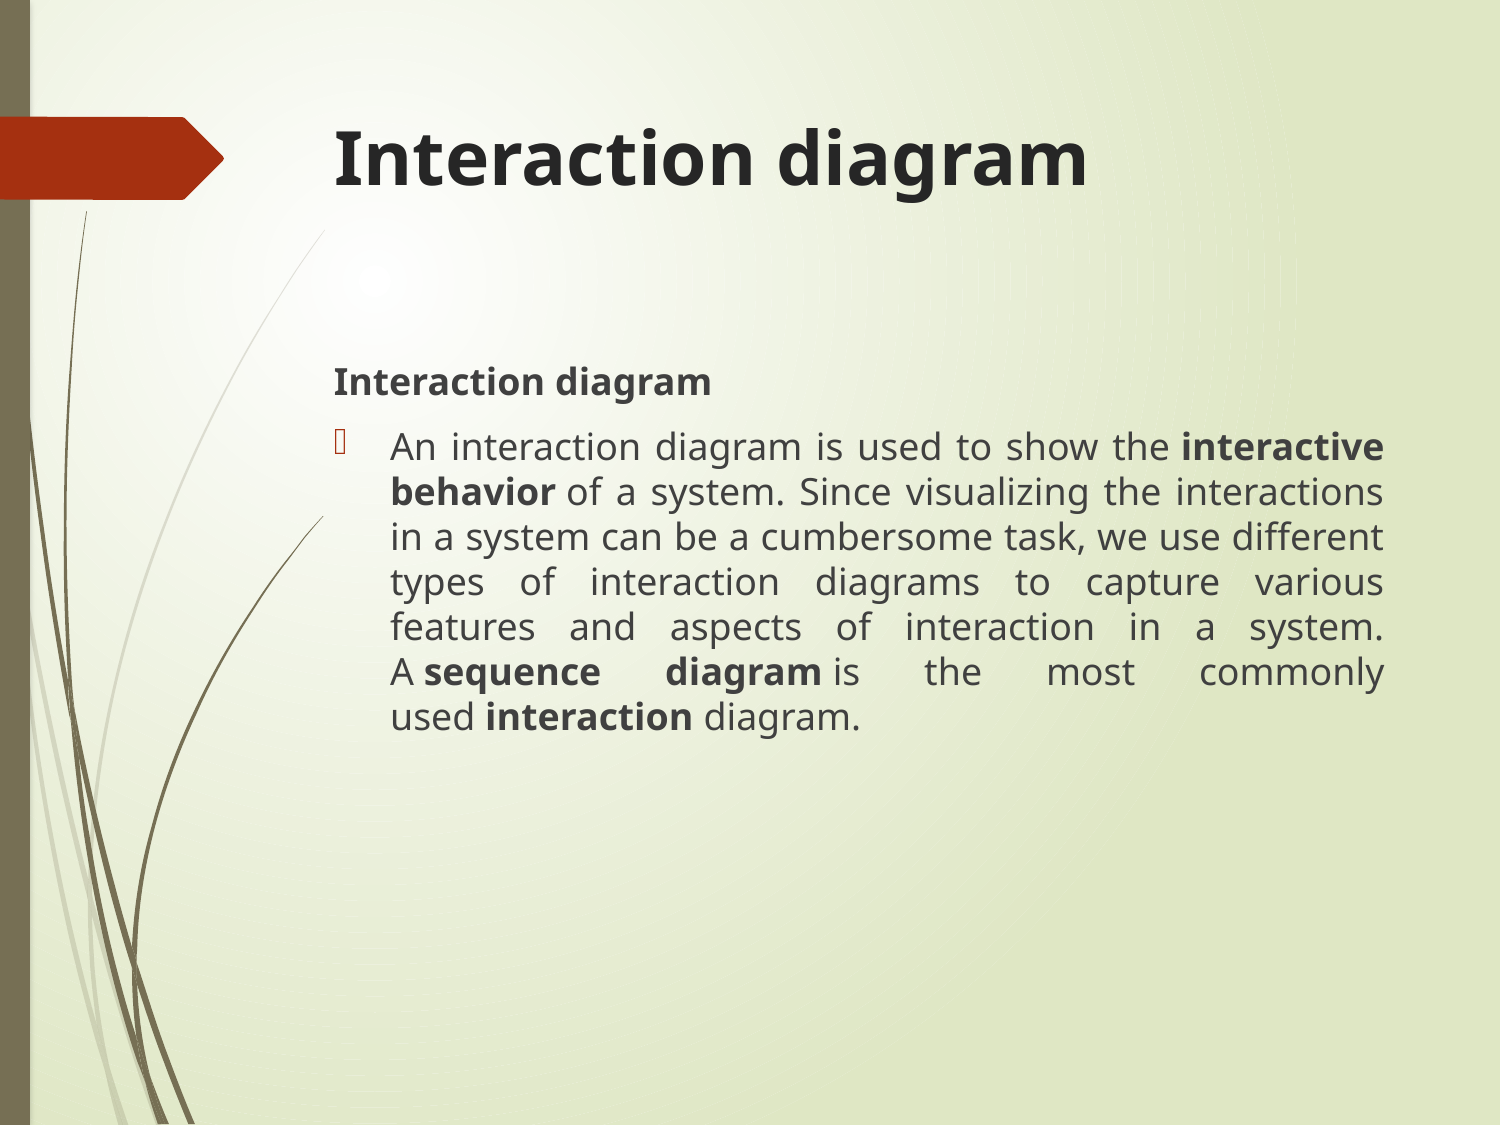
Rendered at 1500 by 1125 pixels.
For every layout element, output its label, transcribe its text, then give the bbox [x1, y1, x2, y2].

title Interaction diagram [319, 102, 1400, 313]
list Interaction diagram An interaction diagram is used to show the interactive behavior of a system. Since visualizing the interactions in a system can be a cumbersome task, we use different types of interaction diagrams to capture various features and aspects of interaction in a system. A sequence diagram is the most commonly used interaction diagram. [318, 350, 1400, 970]
